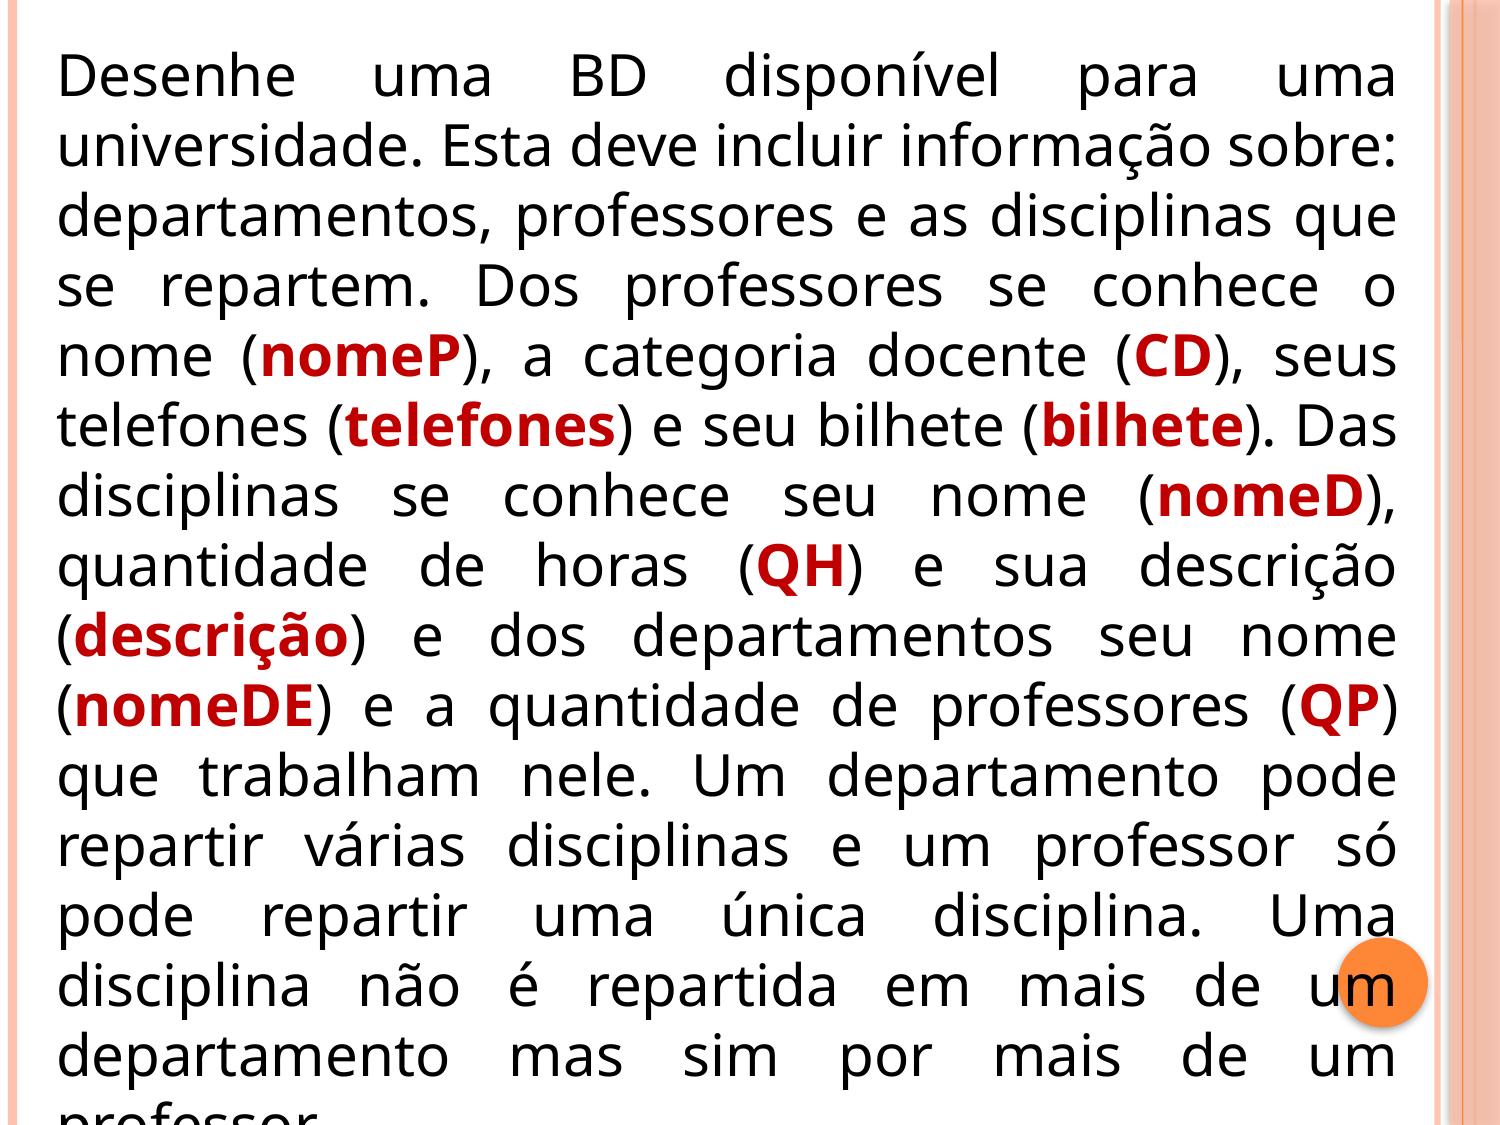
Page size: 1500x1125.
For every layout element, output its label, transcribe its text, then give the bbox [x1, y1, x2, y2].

list Desenhe uma BD disponível para uma universidade. Esta deve incluir informação sobre: departamentos, professores e as disciplinas que se repartem. Dos professores se conhece o nome (nomeP), a categoria docente (CD), seus telefones (telefones) e seu bilhete (bilhete). Das disciplinas se conhece seu nome (nomeD), quantidade de horas (QH) e sua descrição (descrição) e dos departamentos seu nome (nomeDE) e a quantidade de professores (QP) que trabalham nele. Um departamento pode repartir várias disciplinas e um professor só pode repartir uma única disciplina. Uma disciplina não é repartida em mais de um departamento mas sim por mais de um professor. [41, 30, 1414, 1094]
